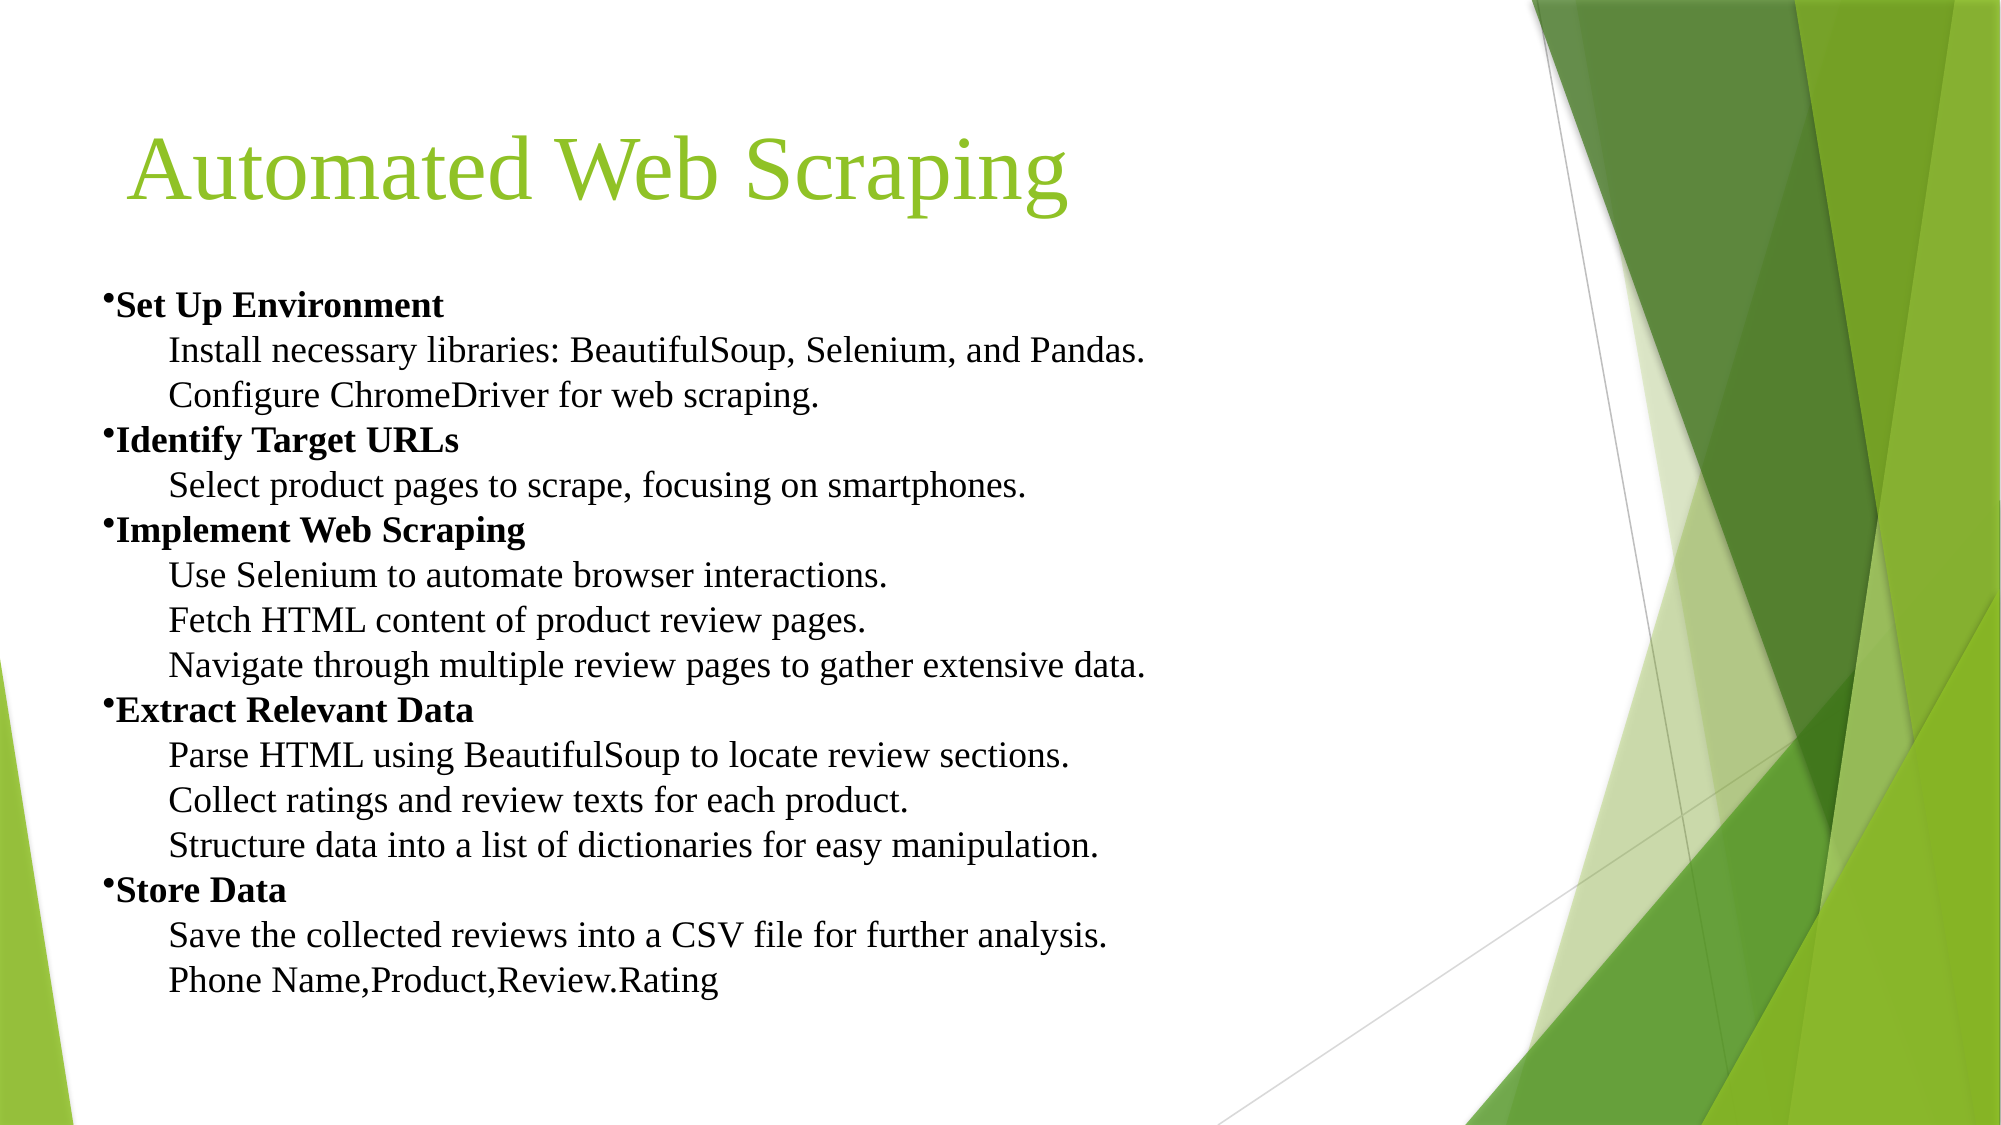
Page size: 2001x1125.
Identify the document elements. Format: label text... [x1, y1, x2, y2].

title Automated Web Scraping [111, 99, 1522, 272]
list Set Up Environment Install necessary libraries: BeautifulSoup, Selenium, and Pandas. Configure ChromeDriver for web scraping. Identify Target URLs Select product pages to scrape, focusing on smartphones. Implement Web Scraping Use Selenium to automate browser interactions. Fetch HTML content of product review pages. Navigate through multiple review pages to gather extensive data. Extract Relevant Data Parse HTML using BeautifulSoup to locate review sections. Collect ratings and review texts for each product. Structure data into a list of dictionaries for easy manipulation. Store Data Save the collected reviews into a CSV file for further analysis. Phone Name,Product,Review.Rating [87, 272, 1573, 1054]
